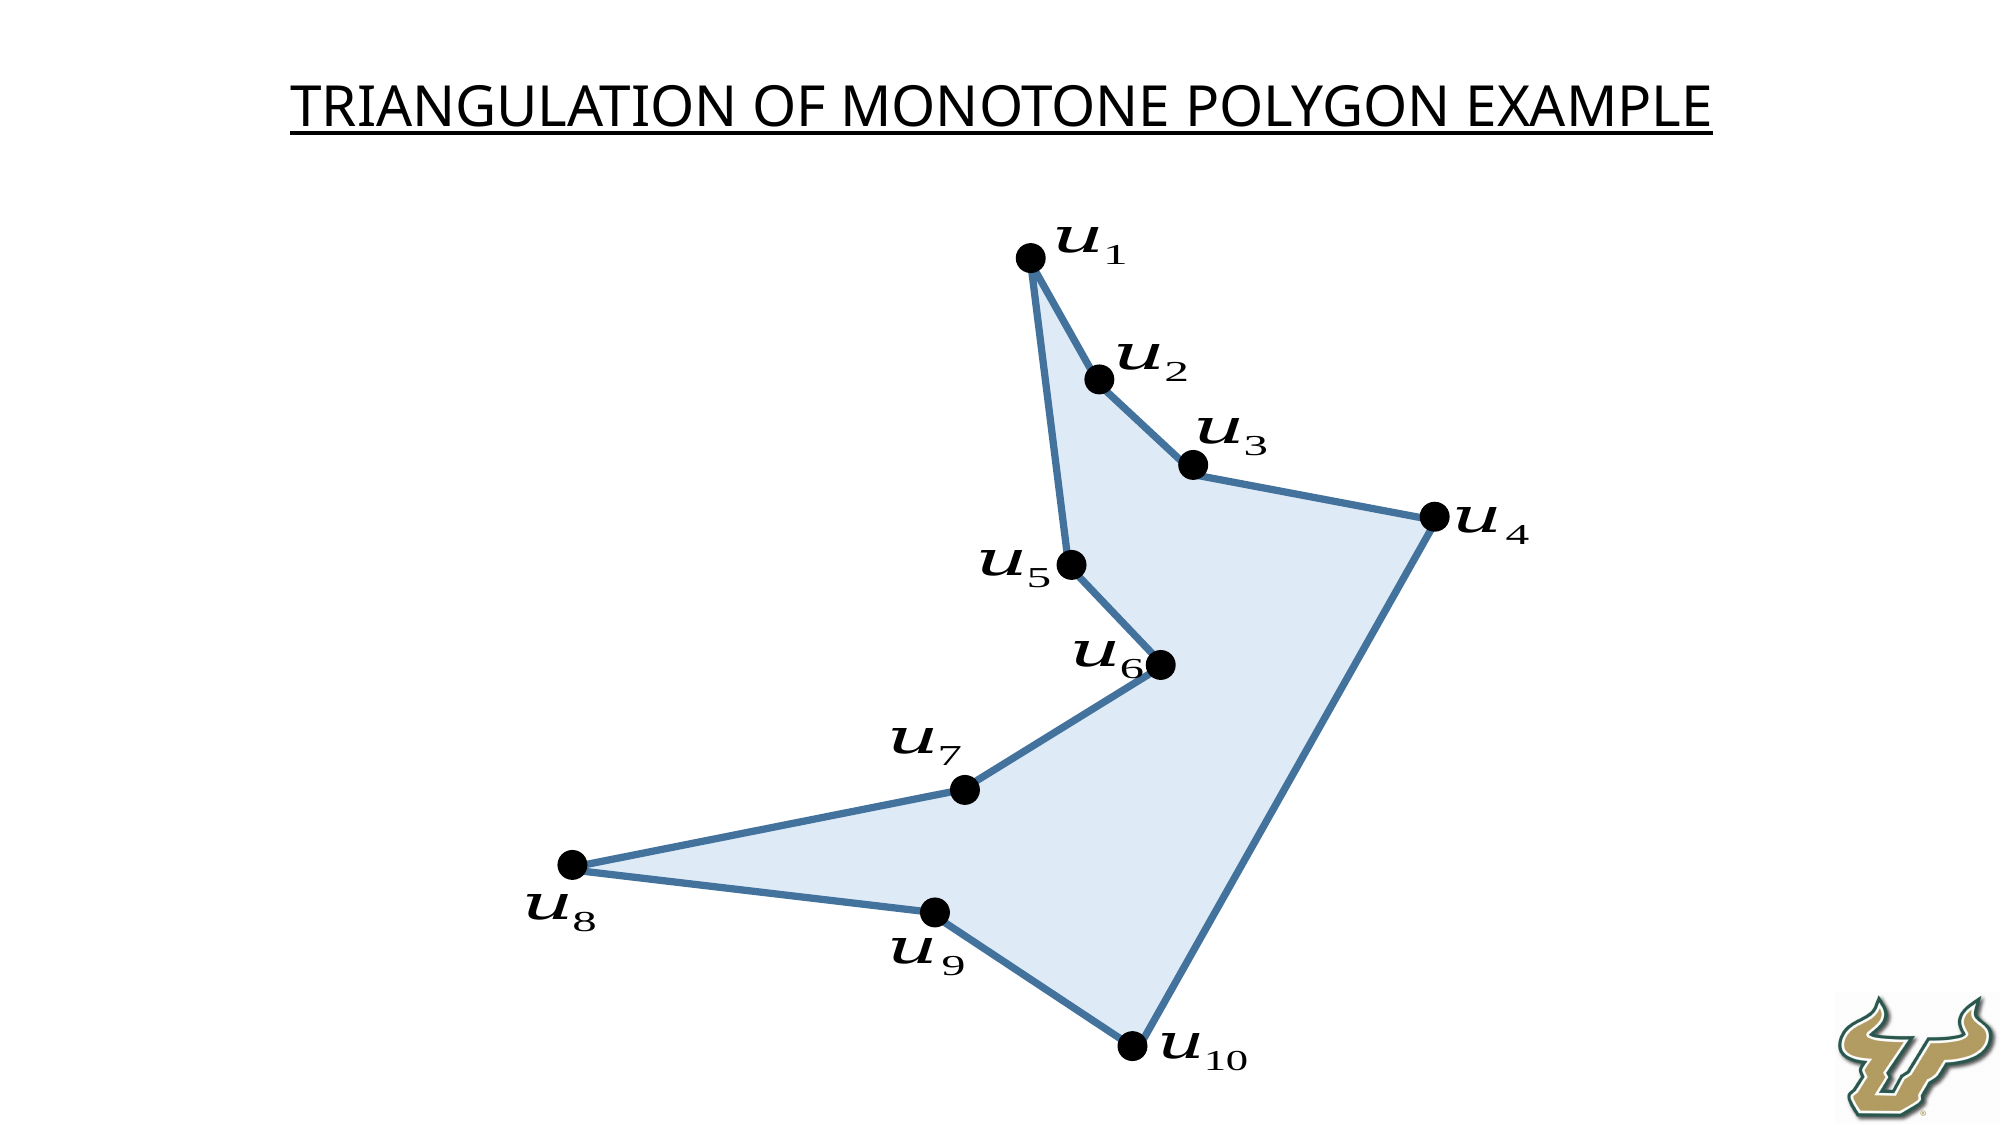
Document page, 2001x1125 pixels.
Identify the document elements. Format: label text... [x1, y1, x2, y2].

text_box [556, 848, 589, 881]
text_box [1144, 648, 1177, 682]
list Triangulation of monotone polygon Example [261, 43, 1739, 172]
text_box [587, 273, 1431, 1039]
picture [1835, 992, 2000, 1124]
text_box [1418, 500, 1451, 533]
text_box [1177, 448, 1210, 481]
text_box [1083, 363, 1116, 396]
text_box [1116, 1030, 1149, 1063]
text_box [1014, 242, 1047, 275]
text_box [1055, 548, 1088, 581]
text_box [948, 773, 982, 806]
text_box [918, 896, 952, 929]
